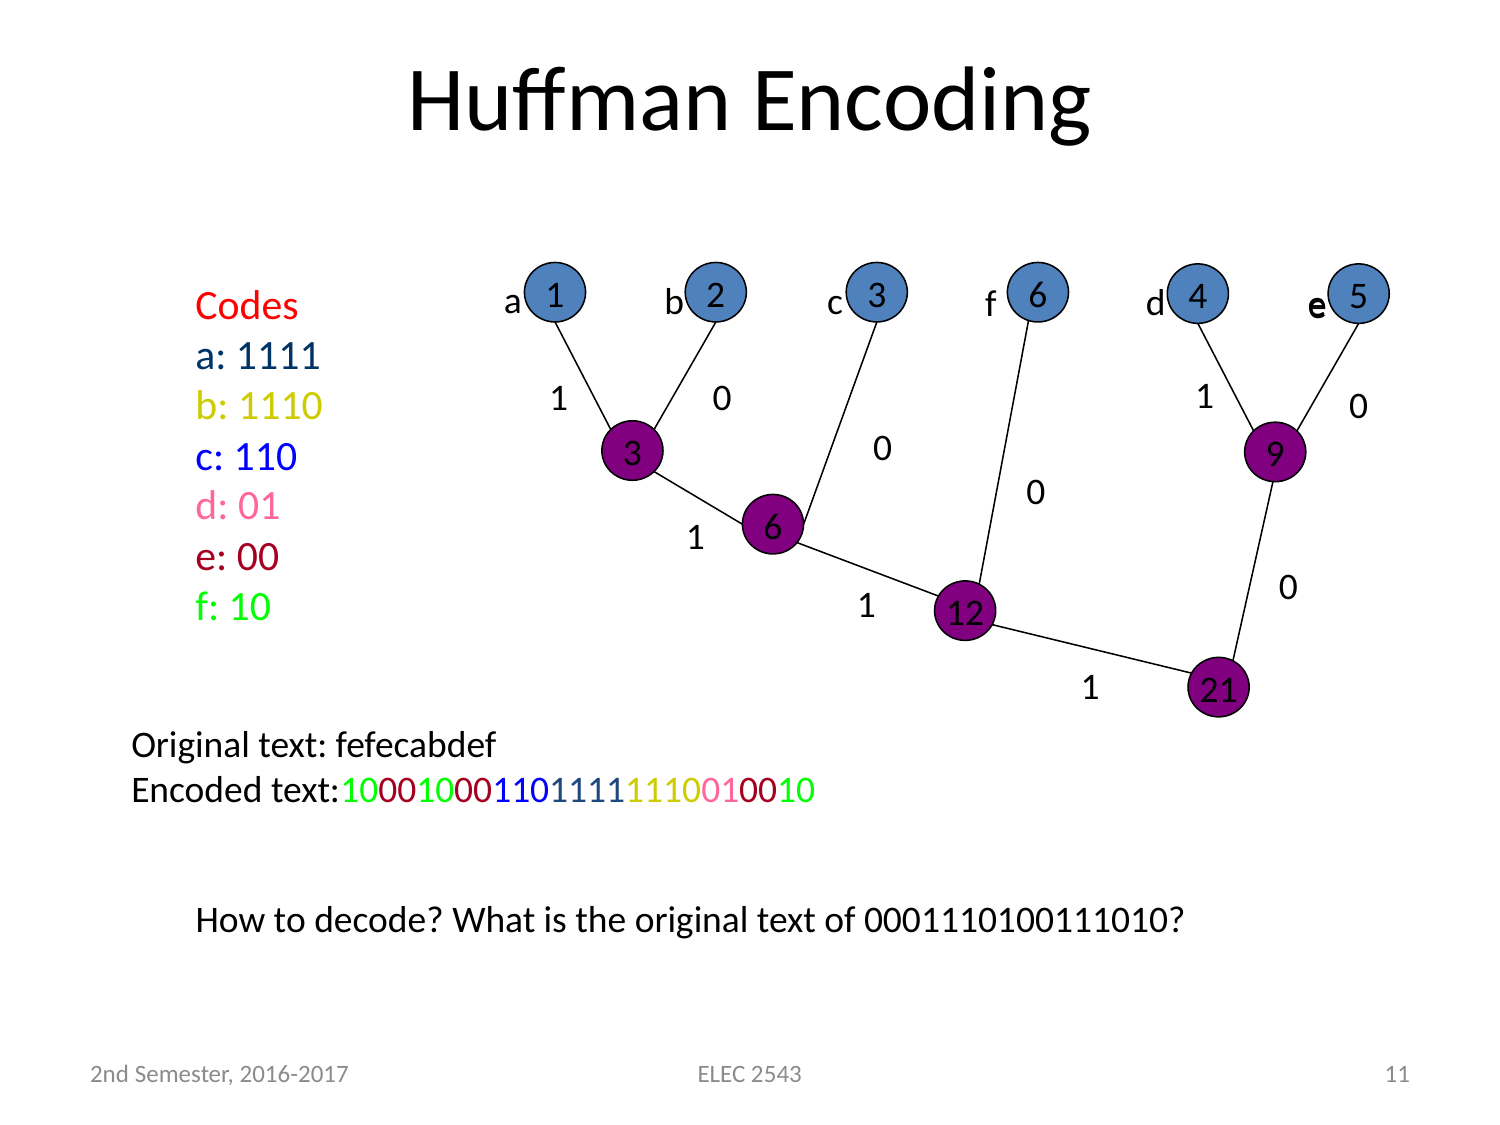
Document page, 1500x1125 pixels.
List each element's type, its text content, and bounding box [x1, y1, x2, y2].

text_box Original text: fefecabdef Encoded text:1000100011011111110010010 [116, 712, 831, 818]
slide_number 11 [1074, 1042, 1425, 1103]
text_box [487, 262, 1390, 718]
text_box Codes a: 1111 b: 1110 c: 110 d: 01 e: 00 f: 10 [180, 270, 339, 686]
footer ELEC 2543 [512, 1042, 988, 1103]
title Huffman Encoding [75, 0, 1425, 188]
slide_number 2nd Semester, 2016-2017 [75, 1042, 425, 1103]
text_box How to decode? What is the original text of 0001110100111010? [180, 887, 1202, 948]
